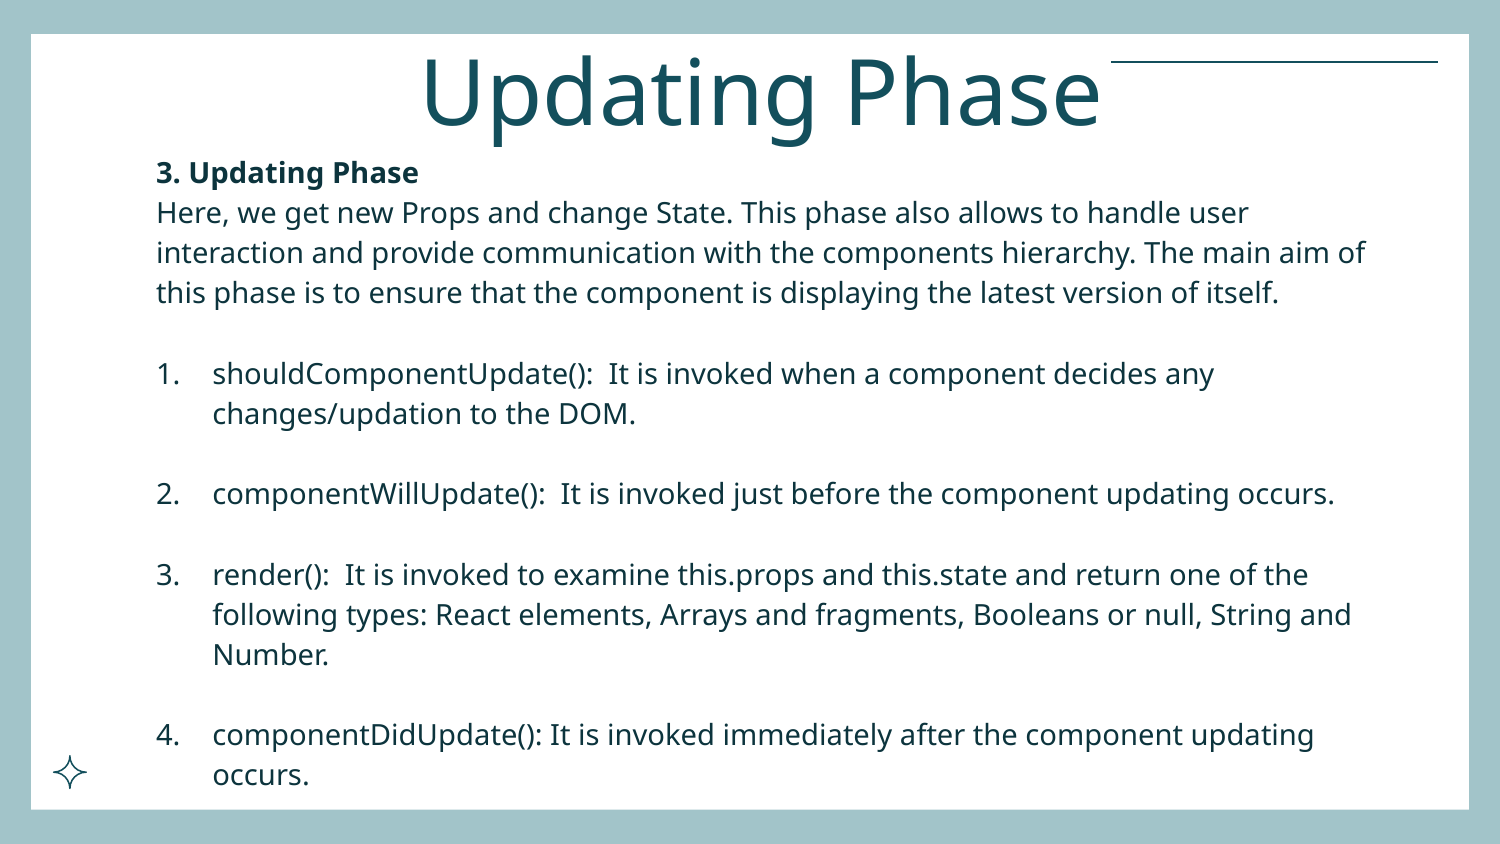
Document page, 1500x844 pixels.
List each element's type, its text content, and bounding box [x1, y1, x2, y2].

list 3. Updating Phase Here, we get new Props and change State. This phase also allows to handle user interaction and provide communication with the components hierarchy. The main aim of this phase is to ensure that the component is displaying the latest version of itself. shouldComponentUpdate(): It is invoked when a component decides any changes/updation to the DOM. componentWillUpdate(): It is invoked just before the component updating occurs. render(): It is invoked to examine this.props and this.state and return one of the following types: React elements, Arrays and fragments, Booleans or null, String and Number. componentDidUpdate(): It is invoked immediately after the component updating occurs. [118, 134, 1382, 844]
title Updating Phase [118, 18, 1382, 113]
